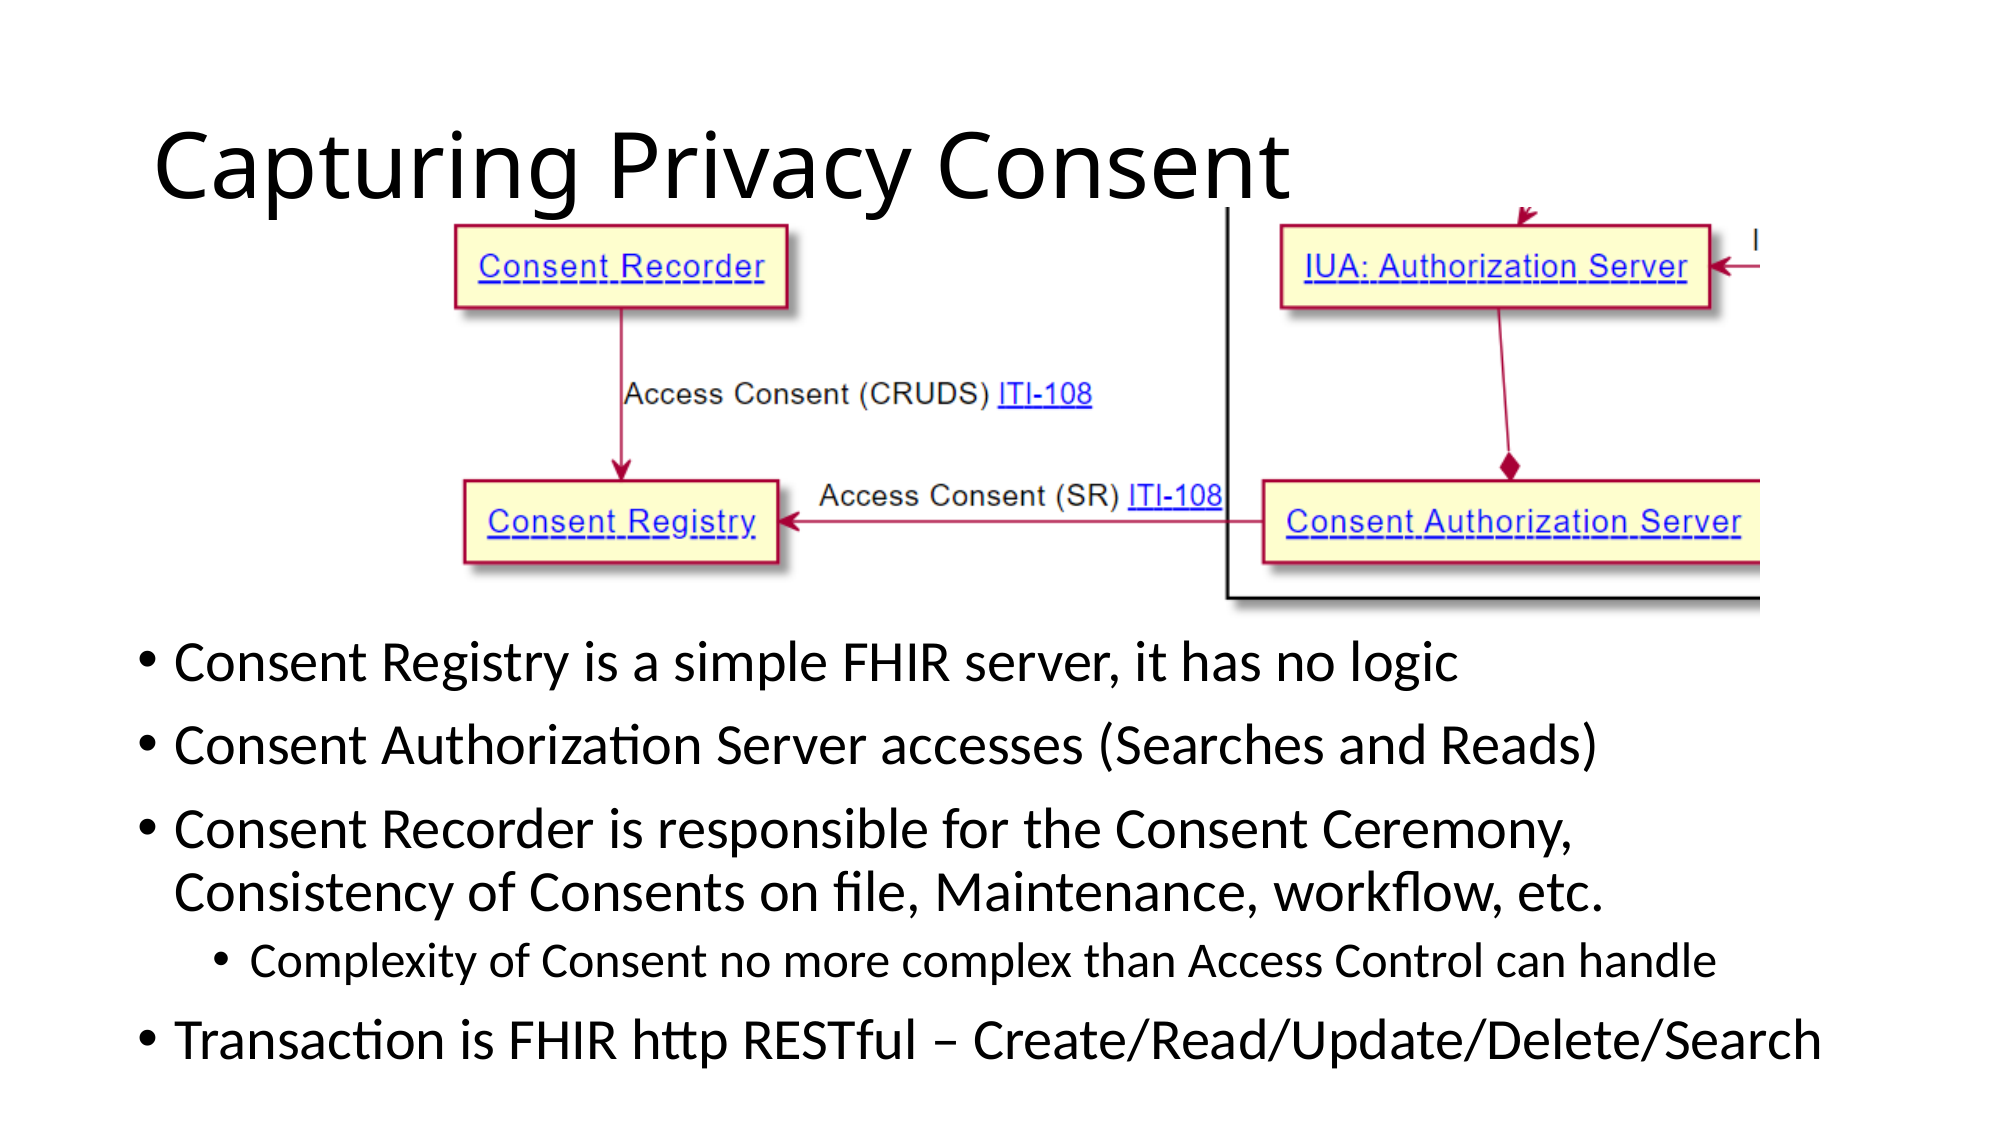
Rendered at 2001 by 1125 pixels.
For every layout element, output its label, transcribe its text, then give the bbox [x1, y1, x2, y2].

title Capturing Privacy Consent [137, 59, 1863, 278]
list Consent Registry is a simple FHIR server, it has no logic Consent Authorization Server accesses (Searches and Reads) Consent Recorder is responsible for the Consent Ceremony, Consistency of Consents on file, Maintenance, workflow, etc. Complexity of Consent no more complex than Access Control can handle Transaction is FHIR http RESTful – Create/Read/Update/Delete/Search [122, 623, 1848, 1125]
picture [373, 207, 1760, 730]
